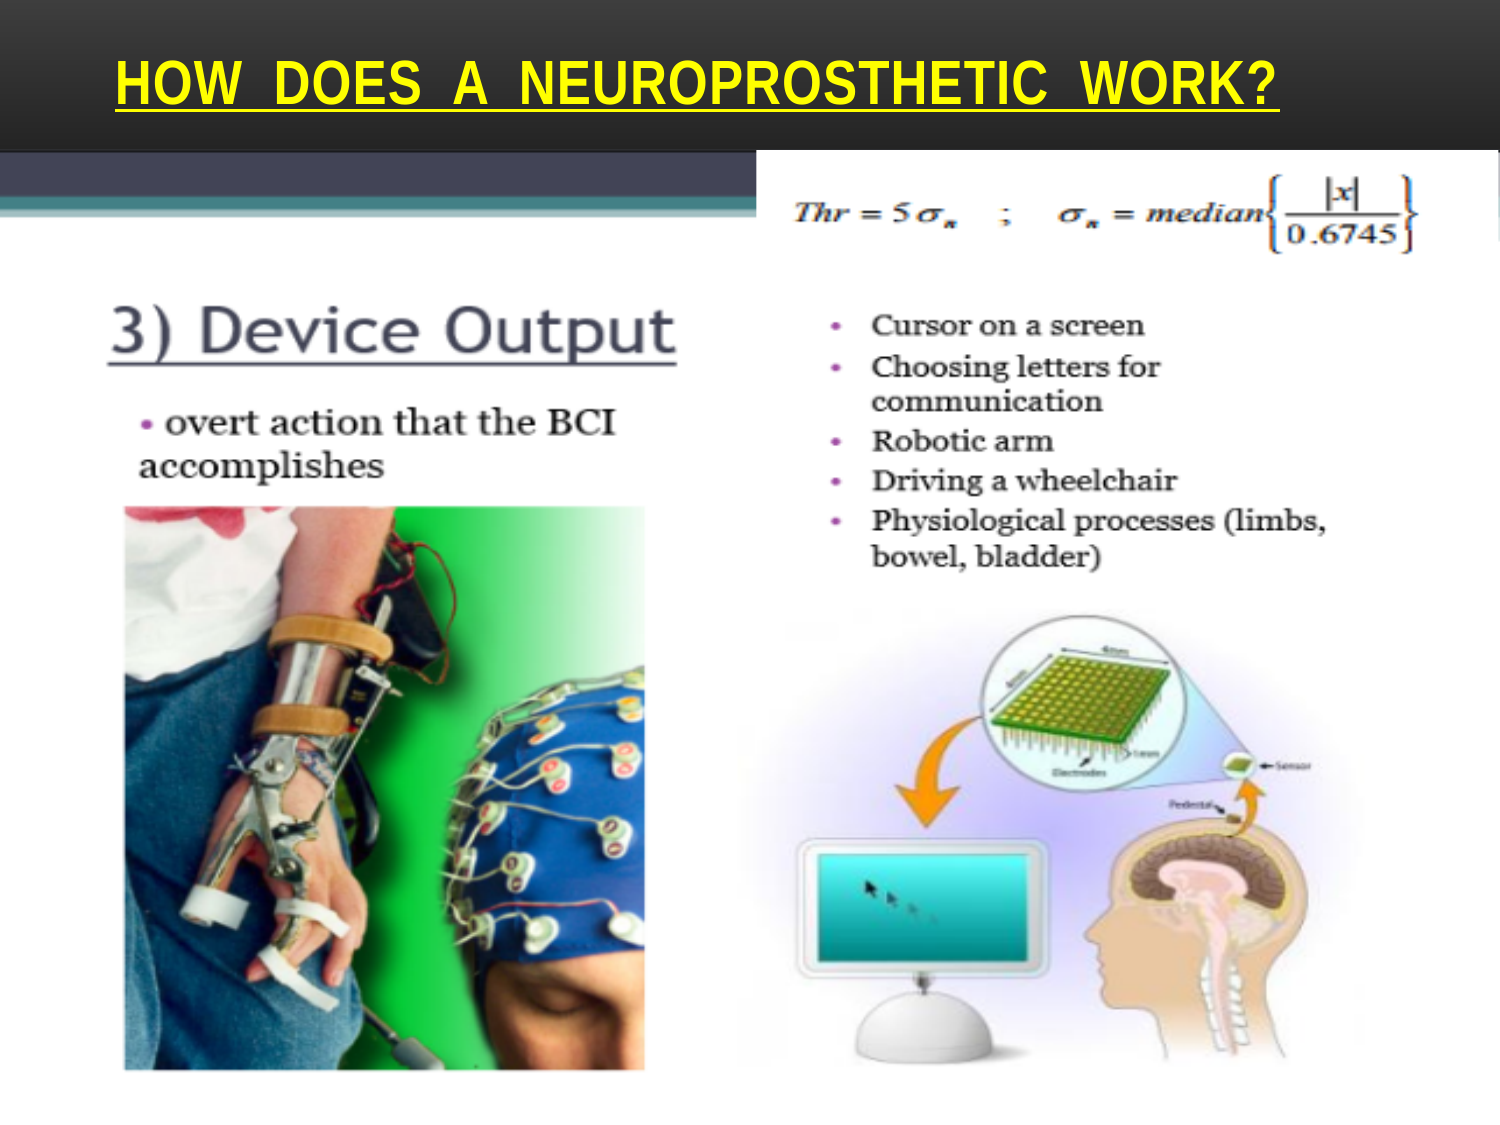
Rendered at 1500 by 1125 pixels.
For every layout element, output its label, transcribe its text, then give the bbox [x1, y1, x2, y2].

title How does a neuroprosthetic work? [99, 45, 1400, 125]
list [0, 149, 1500, 1125]
picture [0, 0, 1500, 276]
